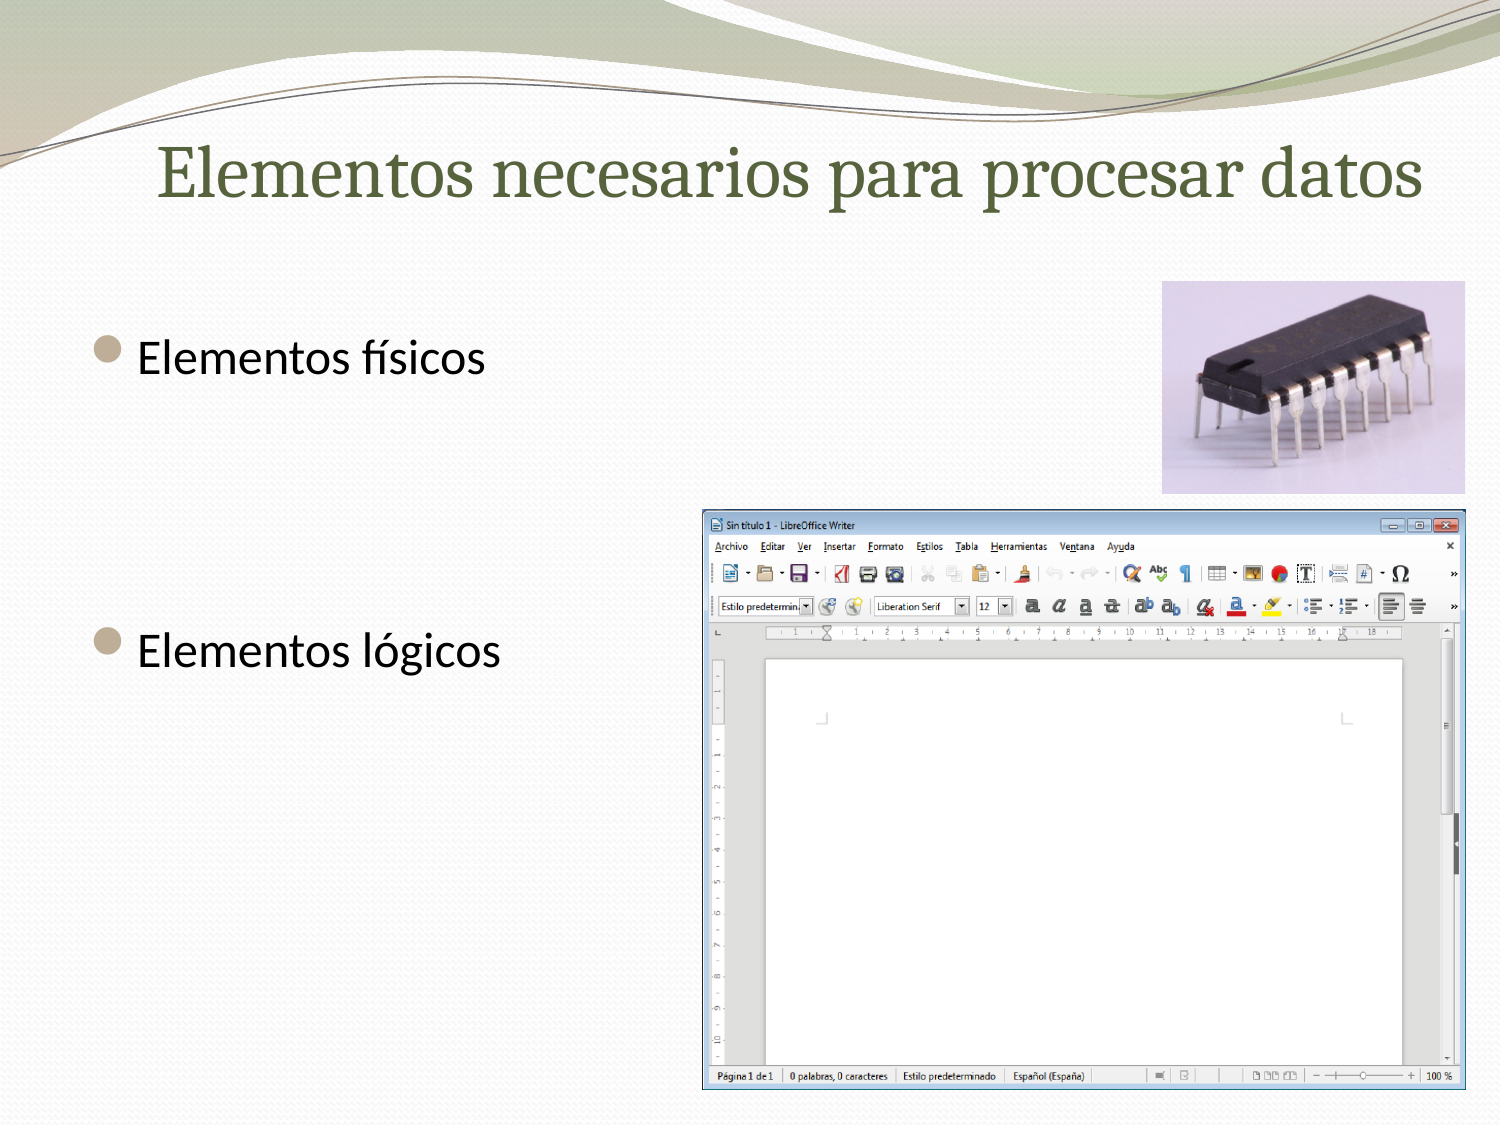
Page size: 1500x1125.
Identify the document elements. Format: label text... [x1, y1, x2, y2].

list Elementos físicos Elementos lógicos [75, 317, 1425, 1038]
picture [702, 509, 1466, 1091]
title Elementos necesarios para procesar datos [75, 115, 1425, 303]
picture [1161, 280, 1466, 494]
